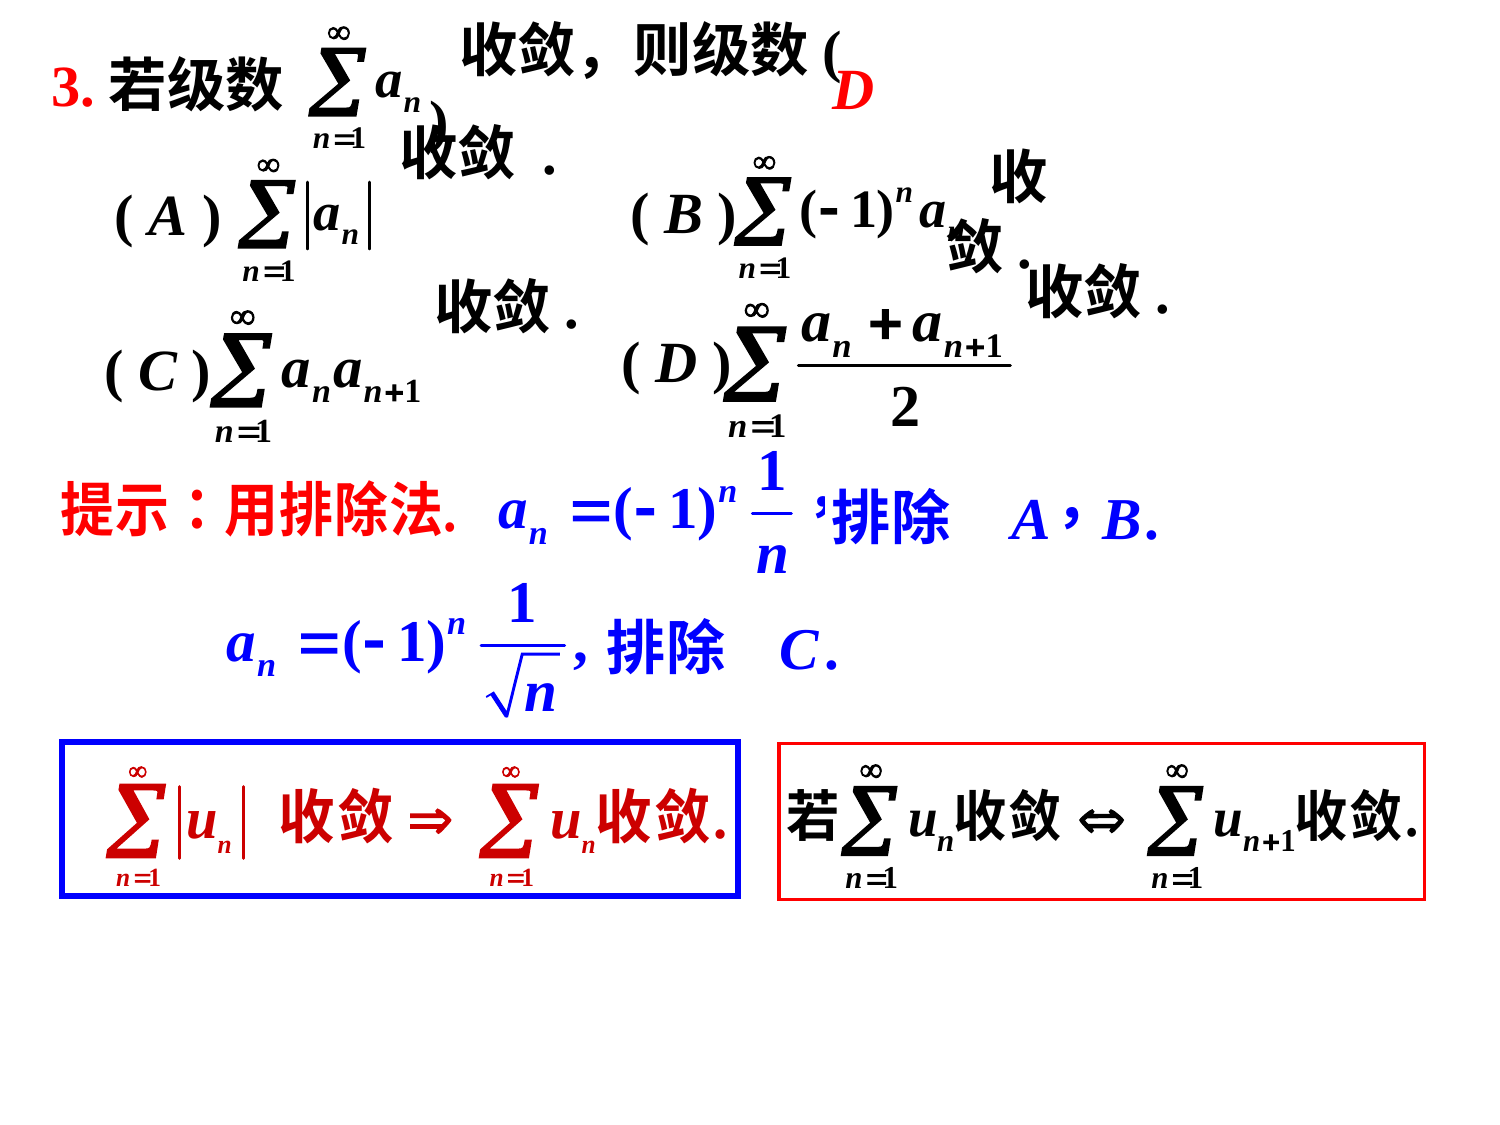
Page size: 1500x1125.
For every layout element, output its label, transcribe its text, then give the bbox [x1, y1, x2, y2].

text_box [489, 429, 825, 588]
text_box ( D ) [606, 316, 709, 402]
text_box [52, 471, 467, 551]
text_box 收敛. [419, 263, 703, 488]
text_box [230, 139, 386, 288]
text_box 收敛 . [390, 108, 633, 288]
text_box 收敛. [1010, 247, 1211, 472]
text_box 收敛，则级数( ) [443, 40, 906, 126]
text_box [218, 562, 598, 731]
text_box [780, 744, 1424, 898]
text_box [598, 609, 851, 694]
text_box ( C ) [89, 324, 196, 410]
text_box ( B ) [543, 167, 721, 253]
text_box 收敛. [984, 167, 1106, 253]
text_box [726, 136, 981, 280]
text_box ( A ) [100, 169, 225, 255]
text_box 3.若级数 [36, 40, 295, 126]
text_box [201, 289, 433, 456]
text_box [714, 281, 1026, 451]
text_box D [803, 43, 905, 129]
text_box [64, 744, 736, 894]
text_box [823, 480, 1169, 565]
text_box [300, 6, 439, 162]
